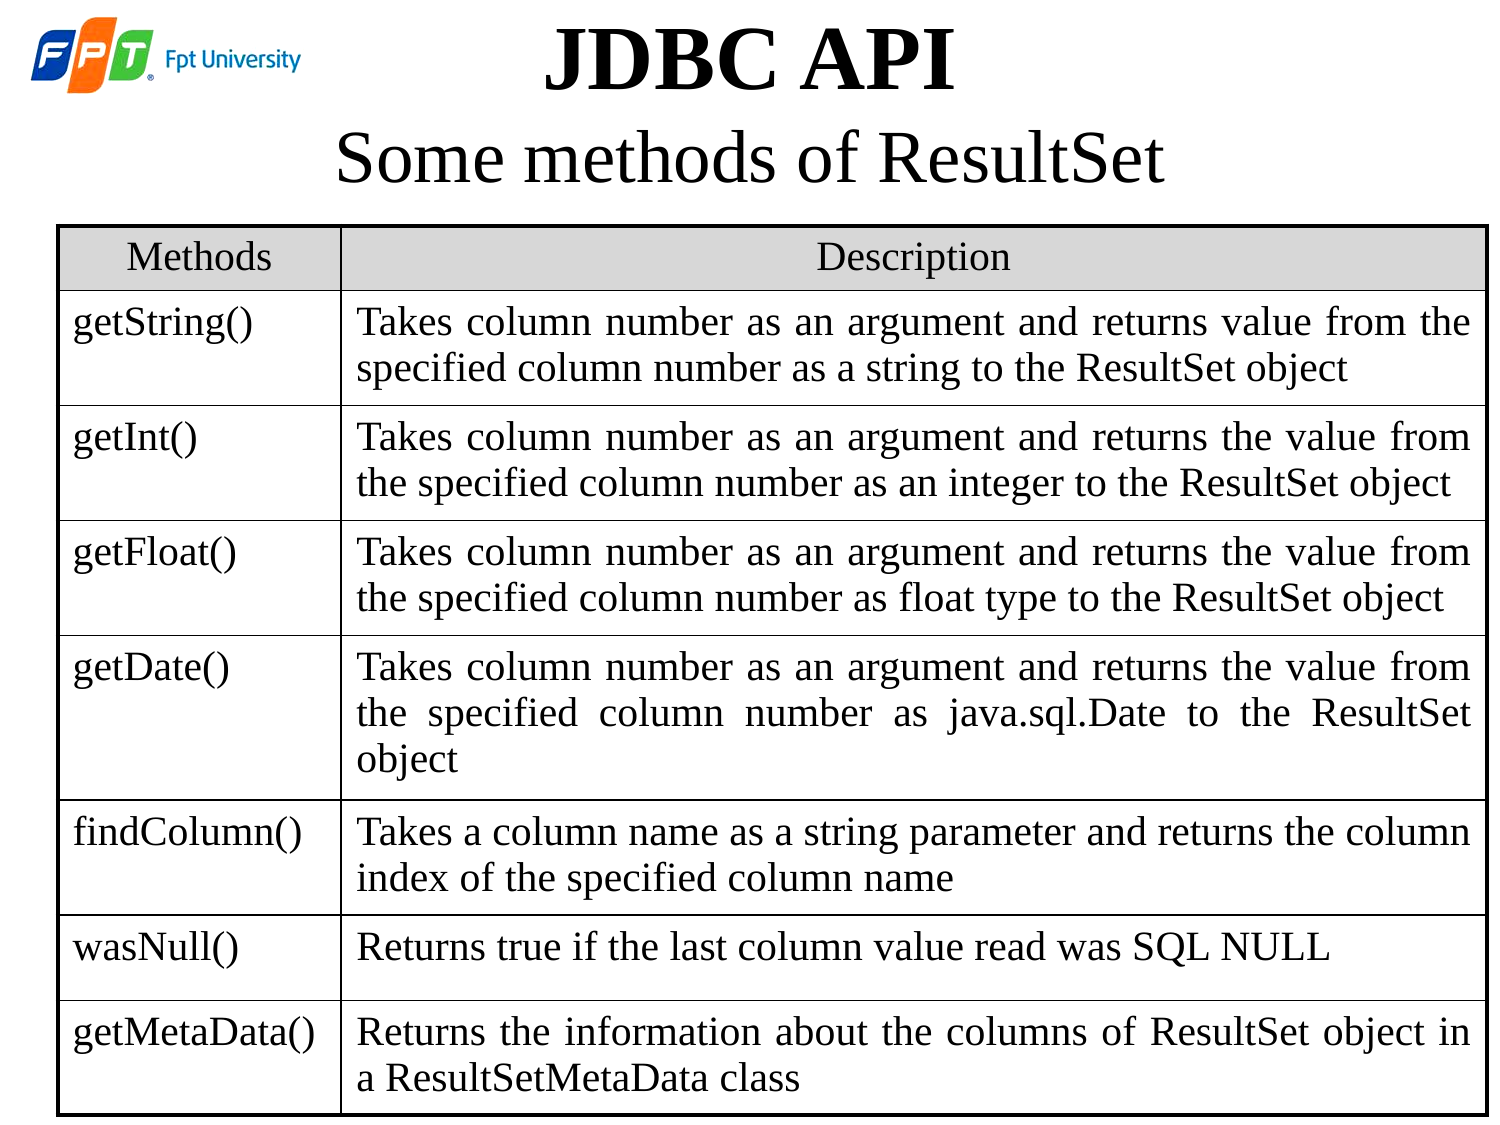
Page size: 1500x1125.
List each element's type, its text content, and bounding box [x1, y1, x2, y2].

table_cell Takes a column name as a string parameter and returns the column index of the specified column name [342, 801, 1485, 914]
table_cell Returns true if the last column value read was SQL NULL [342, 916, 1485, 1000]
table_cell findColumn() [60, 801, 340, 914]
table_cell getInt() [60, 406, 340, 520]
table_cell Takes column number as an argument and returns the value from the specified column number as an integer to the ResultSet object [342, 406, 1485, 520]
table_cell Takes column number as an argument and returns the value from the specified column number as float type to the ResultSet object [342, 521, 1485, 635]
table_cell Takes column number as an argument and returns the value from the specified column number as java.sql.Date to the ResultSet object [342, 636, 1485, 799]
picture [0, 0, 75, 122]
table_header Description [342, 228, 1485, 290]
table_cell getFloat() [60, 521, 340, 635]
table_cell getDate() [60, 636, 340, 799]
title JDBC API Some methods of ResultSet [75, 0, 1425, 196]
table_cell wasNull() [60, 916, 340, 1000]
table_cell getString() [60, 291, 340, 405]
table_cell Takes column number as an argument and returns value from the specified column number as a string to the ResultSet object [342, 291, 1485, 405]
table_cell Returns the information about the columns of ResultSet object in a ResultSetMetaData class [342, 1001, 1485, 1113]
table_header Methods [60, 228, 340, 290]
table_cell getMetaData() [60, 1001, 340, 1113]
